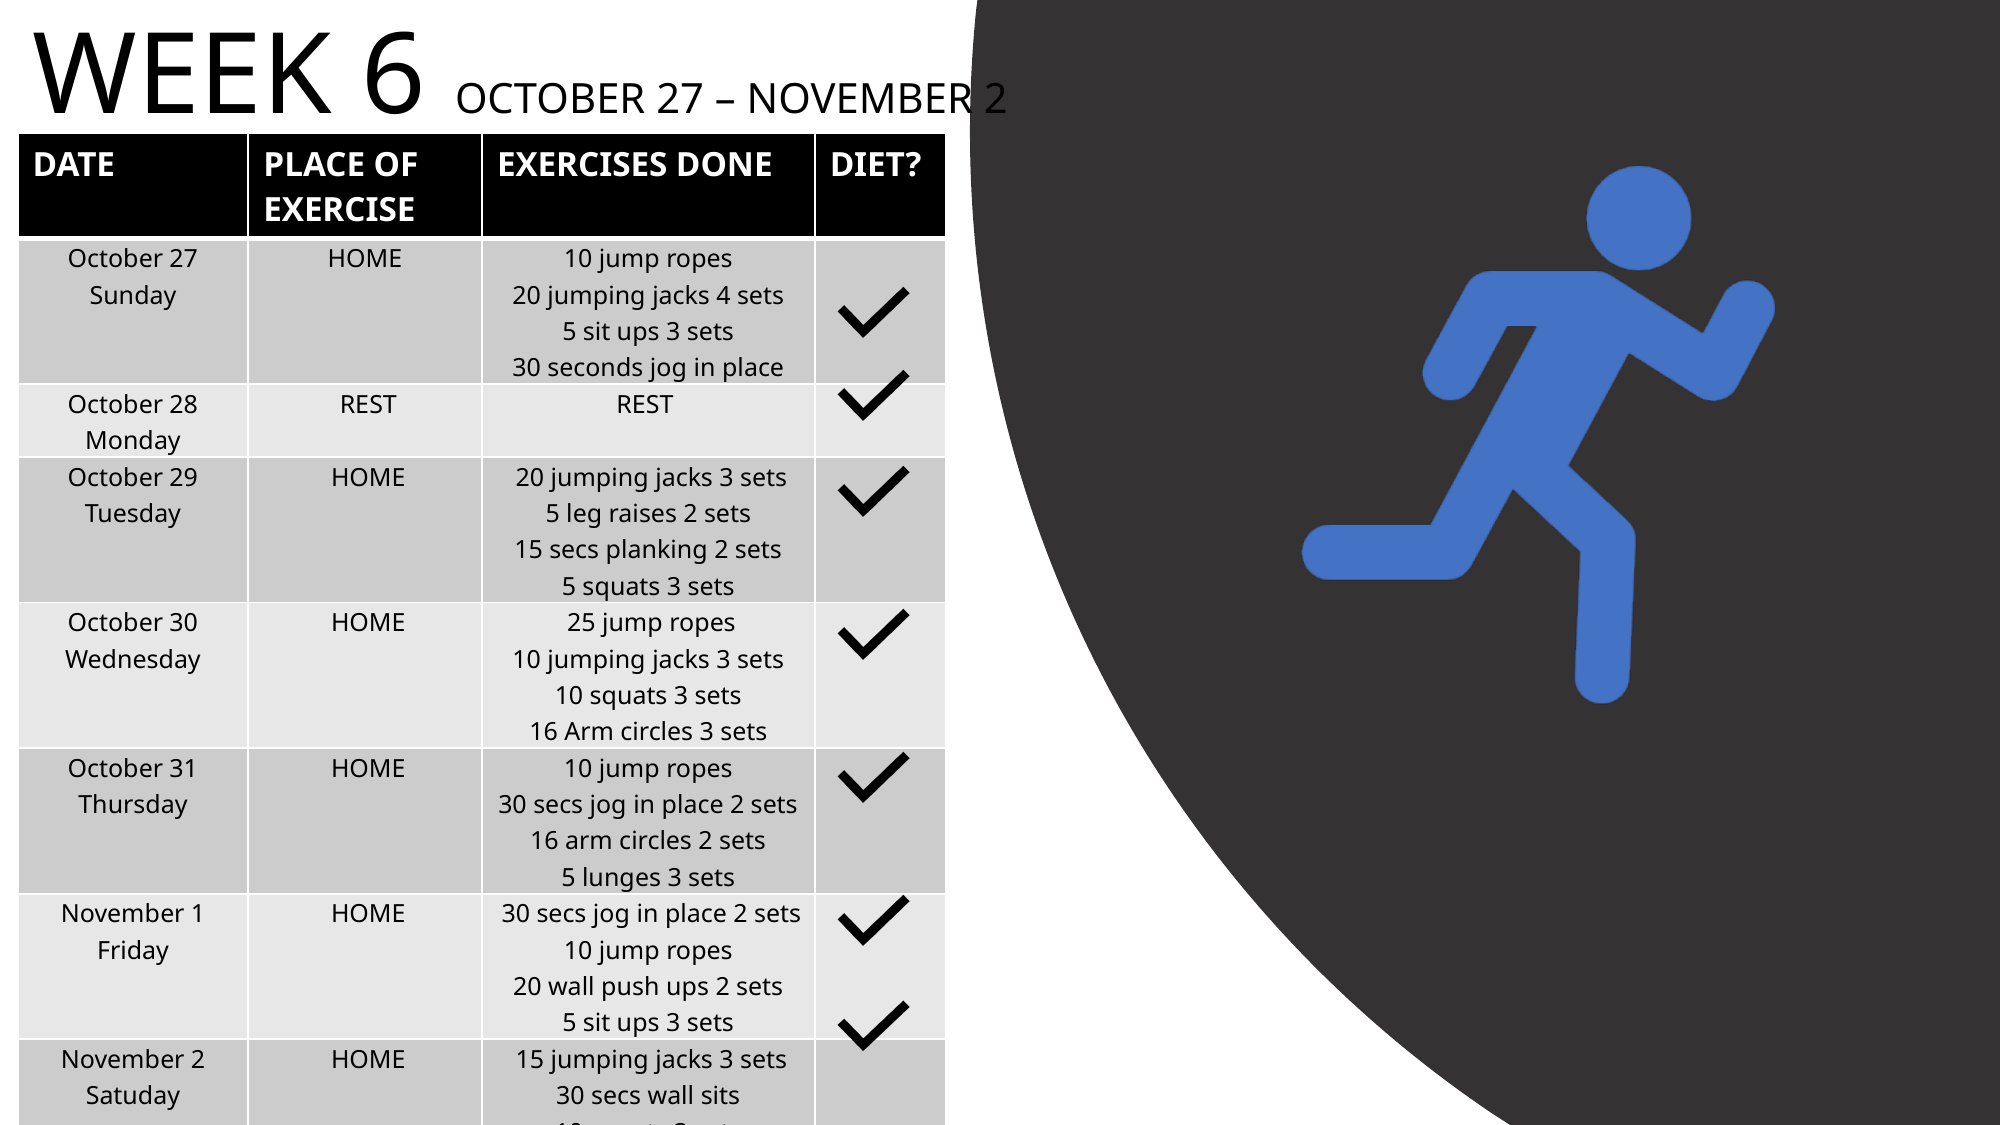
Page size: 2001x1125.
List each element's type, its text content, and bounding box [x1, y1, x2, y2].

table_header PLACE OF EXERCISE [249, 134, 481, 236]
table_cell REST [483, 385, 814, 456]
table_cell October 27 Sunday [19, 241, 247, 383]
picture [836, 357, 911, 433]
table_cell [816, 603, 945, 747]
picture [836, 882, 911, 958]
table_cell HOME [249, 1040, 481, 1125]
table_cell [816, 241, 945, 383]
table_cell 10 jump ropes 20 jumping jacks 4 sets 5 sit ups 3 sets 30 seconds jog in place [483, 241, 814, 383]
table_cell November 1 Friday [19, 895, 247, 1038]
table_cell [816, 1040, 945, 1125]
table_header EXERCISES DONE [483, 134, 814, 236]
table_header DIET? [816, 134, 945, 236]
picture [836, 988, 911, 1063]
table_cell [816, 749, 945, 893]
table_cell November 2 Satuday [19, 1040, 247, 1125]
table_header DATE [19, 134, 247, 236]
table_cell October 31 Thursday [19, 749, 247, 893]
table_cell October 30 Wednesday [19, 603, 247, 747]
text_box Week 6 October 27 – November 2 [17, 0, 1197, 187]
table_cell REST [249, 385, 481, 456]
table_cell HOME [249, 895, 481, 1038]
picture [1242, 138, 1836, 732]
table_cell October 28 Monday [19, 385, 247, 456]
table_cell [816, 895, 945, 1038]
table_cell HOME [249, 749, 481, 893]
table_cell HOME [249, 603, 481, 747]
table_cell HOME [249, 241, 481, 383]
table_cell 20 jumping jacks 3 sets 5 leg raises 2 sets 15 secs planking 2 sets 5 squats 3 sets [483, 458, 814, 602]
table_cell 10 jump ropes 30 secs jog in place 2 sets 16 arm circles 2 sets 5 lunges 3 sets [483, 749, 814, 893]
table_cell 25 jump ropes 10 jumping jacks 3 sets 10 squats 3 sets 16 Arm circles 3 sets [483, 603, 814, 747]
text_box [970, 0, 2000, 1125]
picture [836, 274, 911, 350]
picture [836, 739, 911, 815]
table_cell 15 jumping jacks 3 sets 30 secs wall sits 10 squats 3 sets 10 modified push ups 3 sets [483, 1040, 814, 1125]
table_cell 30 secs jog in place 2 sets 10 jump ropes 20 wall push ups 2 sets 5 sit ups 3 sets [483, 895, 814, 1038]
table_cell HOME [249, 458, 481, 602]
table_cell [816, 458, 945, 602]
picture [836, 453, 911, 529]
picture [836, 596, 911, 672]
table_cell October 29 Tuesday [19, 458, 247, 602]
table_cell [816, 385, 945, 456]
